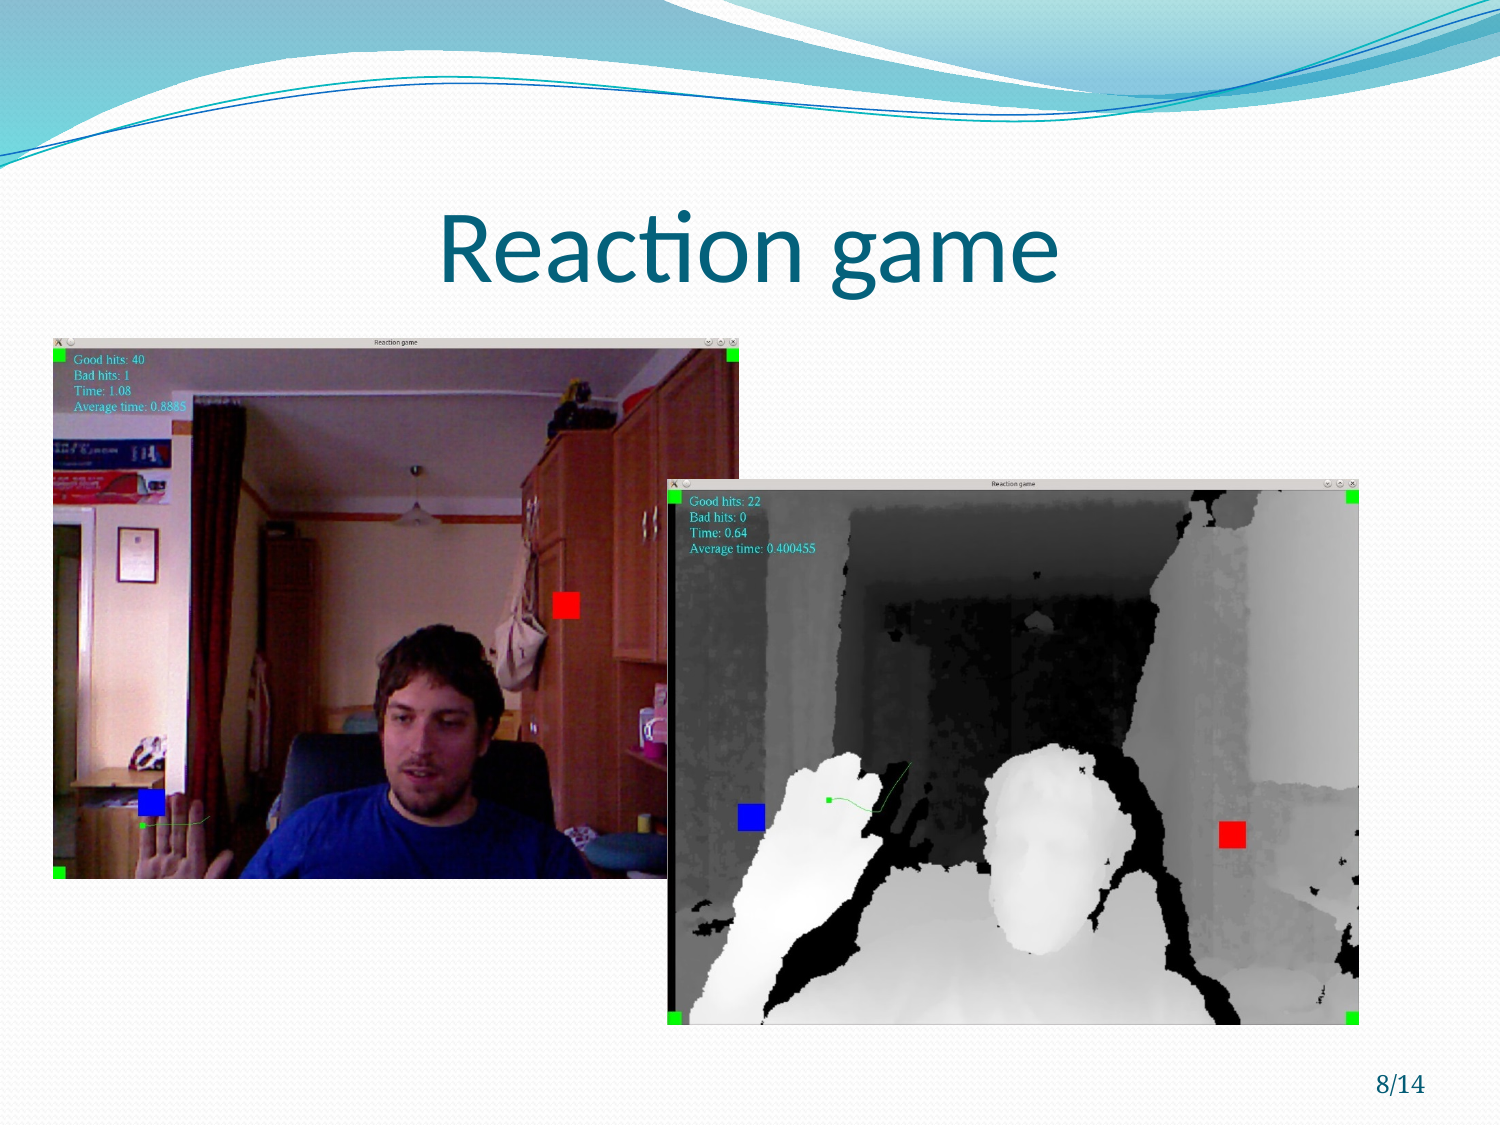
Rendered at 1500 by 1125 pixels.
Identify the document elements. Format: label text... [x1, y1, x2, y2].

picture [52, 337, 1359, 1025]
title Reaction game [75, 115, 1425, 303]
slide_number 8/14 [1299, 1042, 1425, 1103]
